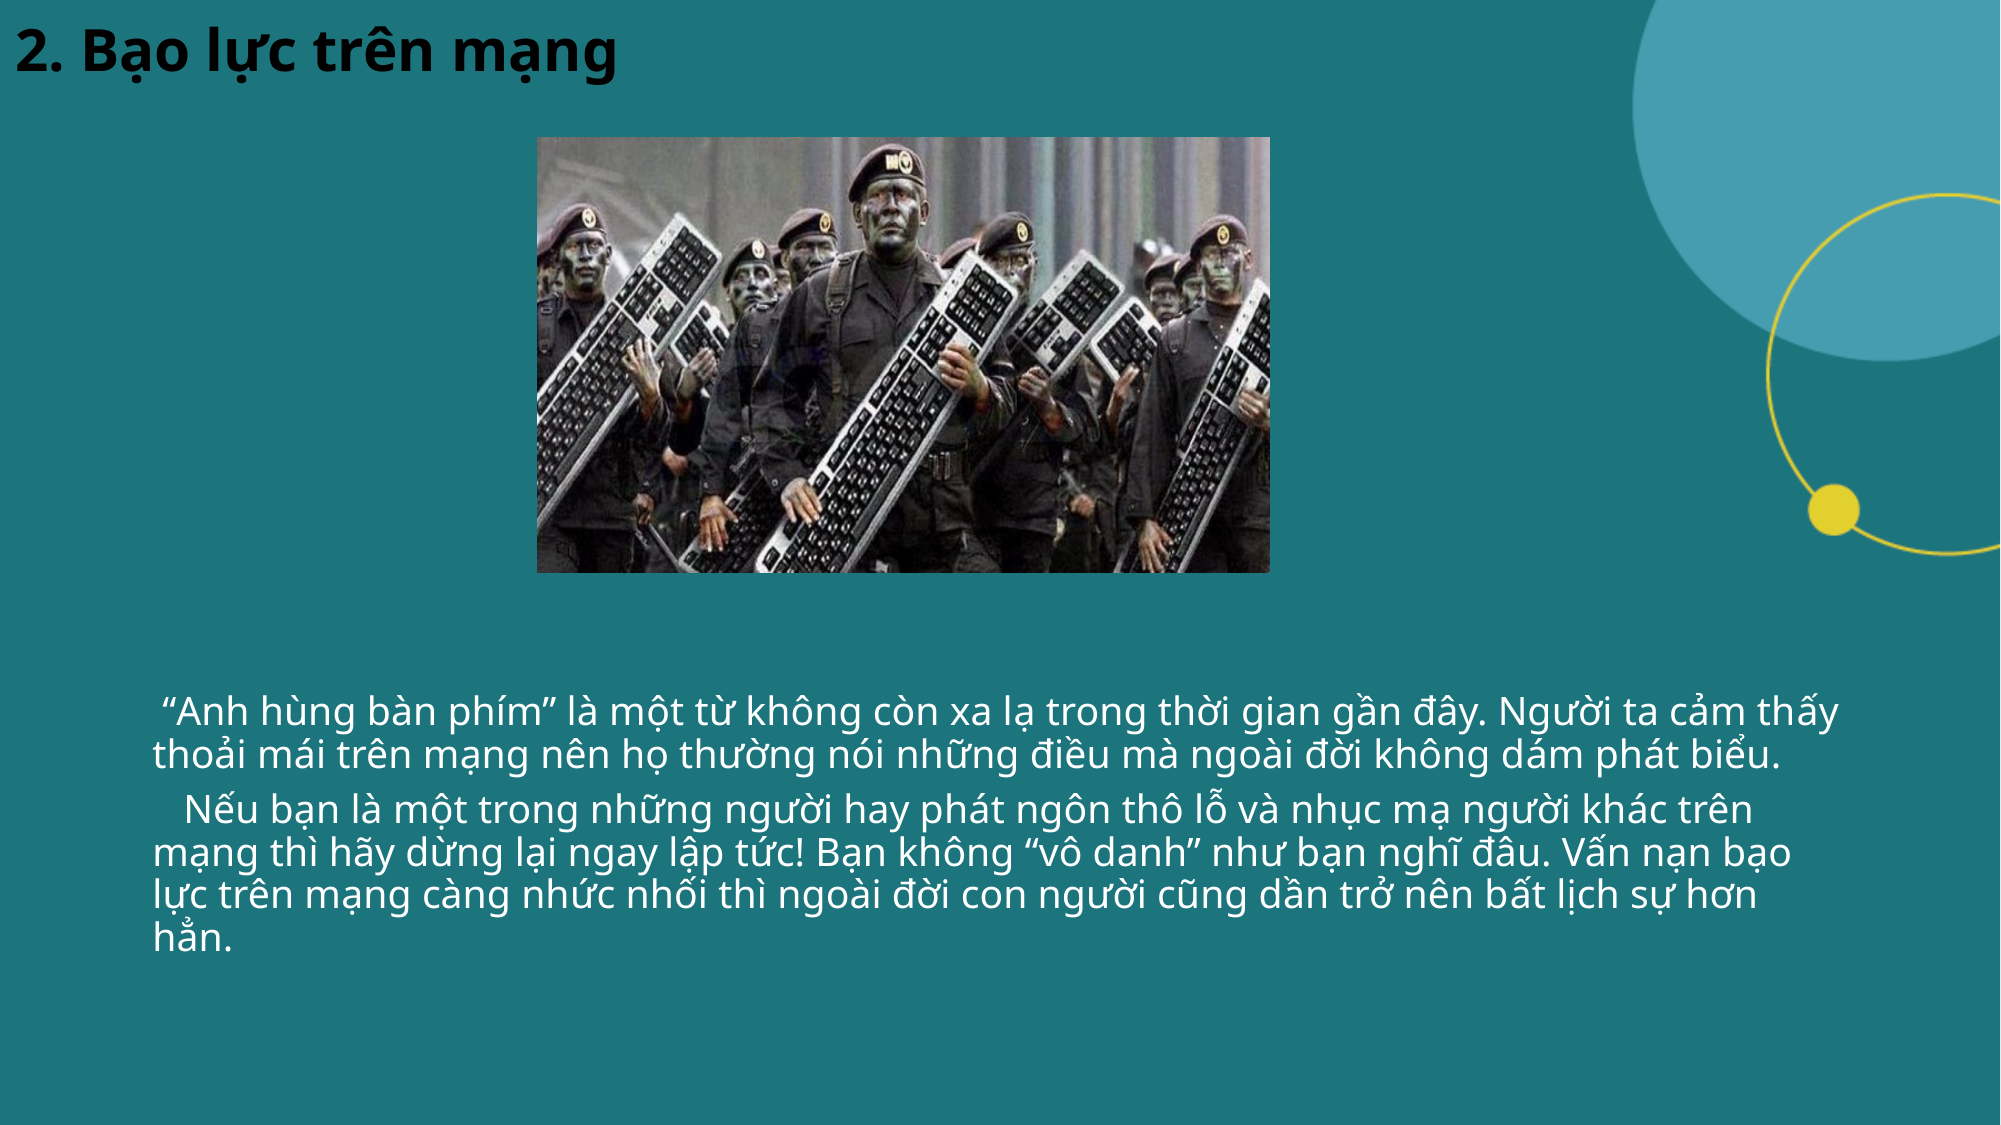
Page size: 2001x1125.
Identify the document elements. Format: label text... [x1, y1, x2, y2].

picture [0, 0, 2001, 1125]
title 2. Bạo lực trên mạng [0, 0, 1368, 191]
list “Anh hùng bàn phím” là một từ không còn xa lạ trong thời gian gần đây. Người ta cảm thấy thoải mái trên mạng nên họ thường nói những điều mà ngoài đời không dám phát biểu. Nếu bạn là một trong những người hay phát ngôn thô lỗ và nhục mạ người khác trên mạng thì hãy dừng lại ngay lập tức! Bạn không “vô danh” như bạn nghĩ đâu. Vấn nạn bạo lực trên mạng càng nhức nhối thì ngoài đời con người cũng dần trở nên bất lịch sự hơn hẳn. [137, 299, 1863, 1014]
